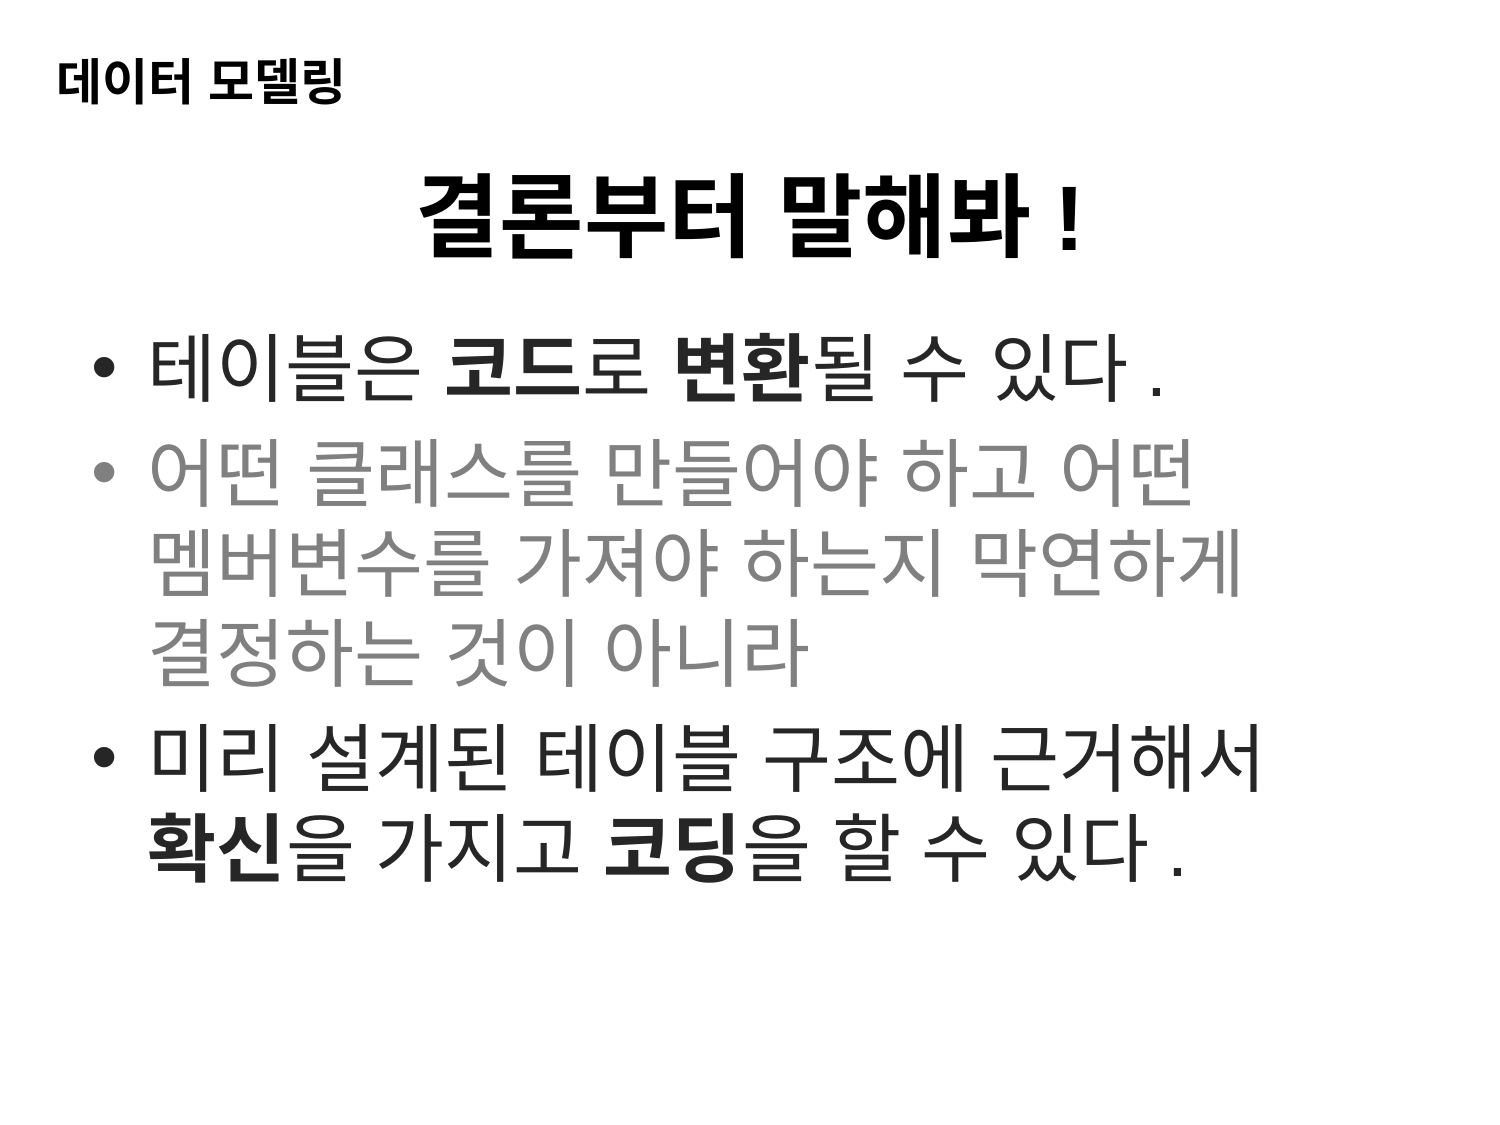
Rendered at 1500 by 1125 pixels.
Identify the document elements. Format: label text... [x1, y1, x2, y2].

title 결론부터 말해봐! [0, 125, 1500, 303]
list 테이블은 코드로 변환될 수 있다. 어떤 클래스를 만들어야 하고 어떤 멤버변수를 가져야 하는지 막연하게 결정하는 것이 아니라 미리 설계된 테이블 구조에 근거해서 확신을 가지고 코딩을 할 수 있다. [76, 314, 1365, 1024]
list 데이터 모델링 [41, 42, 727, 126]
